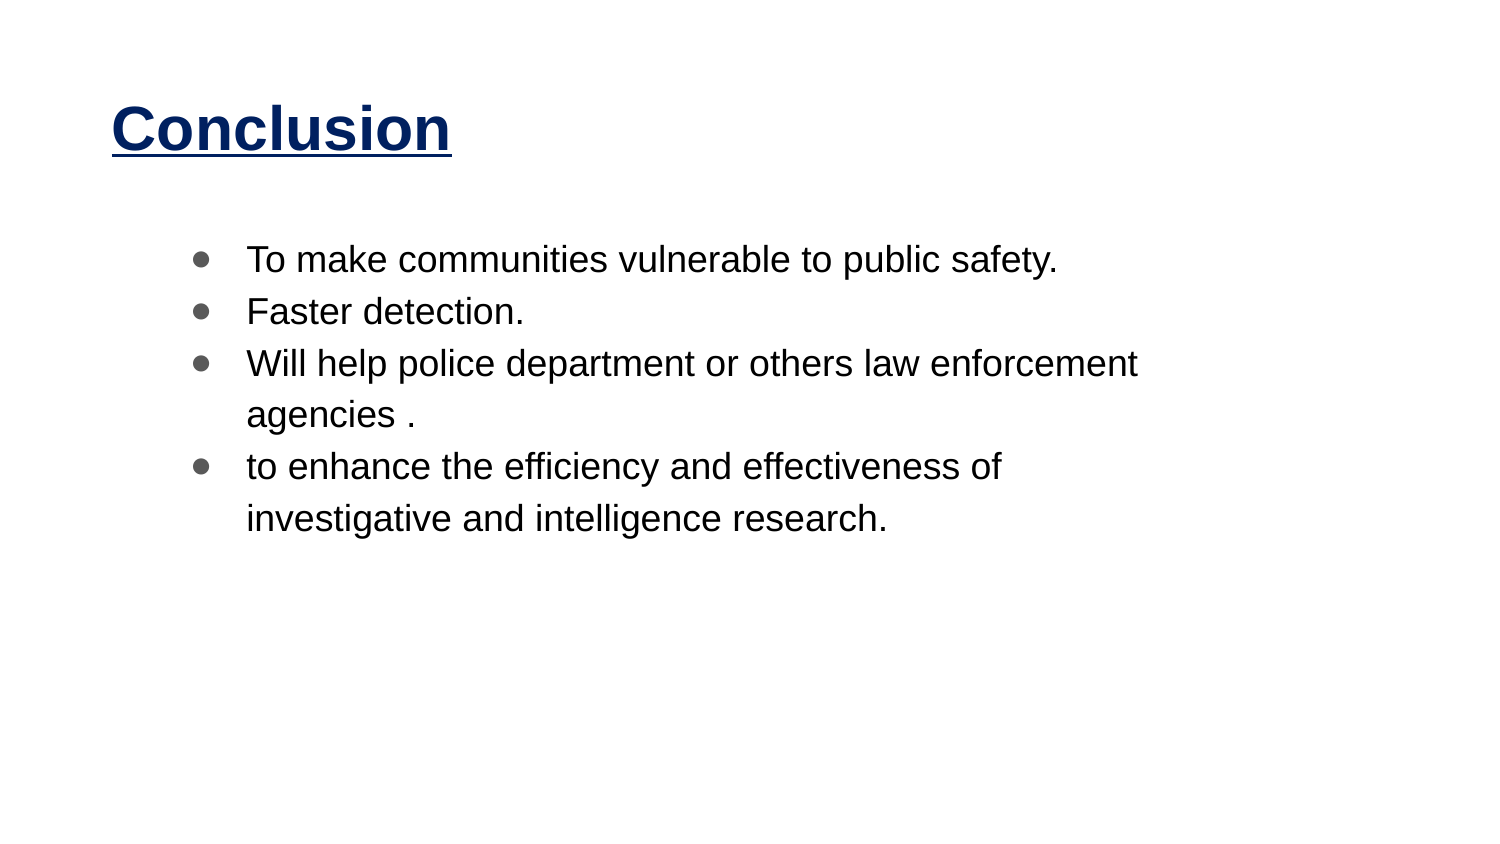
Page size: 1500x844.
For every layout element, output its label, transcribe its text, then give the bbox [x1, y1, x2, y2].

title Conclusion [96, 72, 1386, 167]
list To make communities vulnerable to public safety. Faster detection. Will help police department or others law enforcement agencies . to enhance the efficiency and effectiveness of investigative and intelligence research. [156, 213, 1169, 592]
